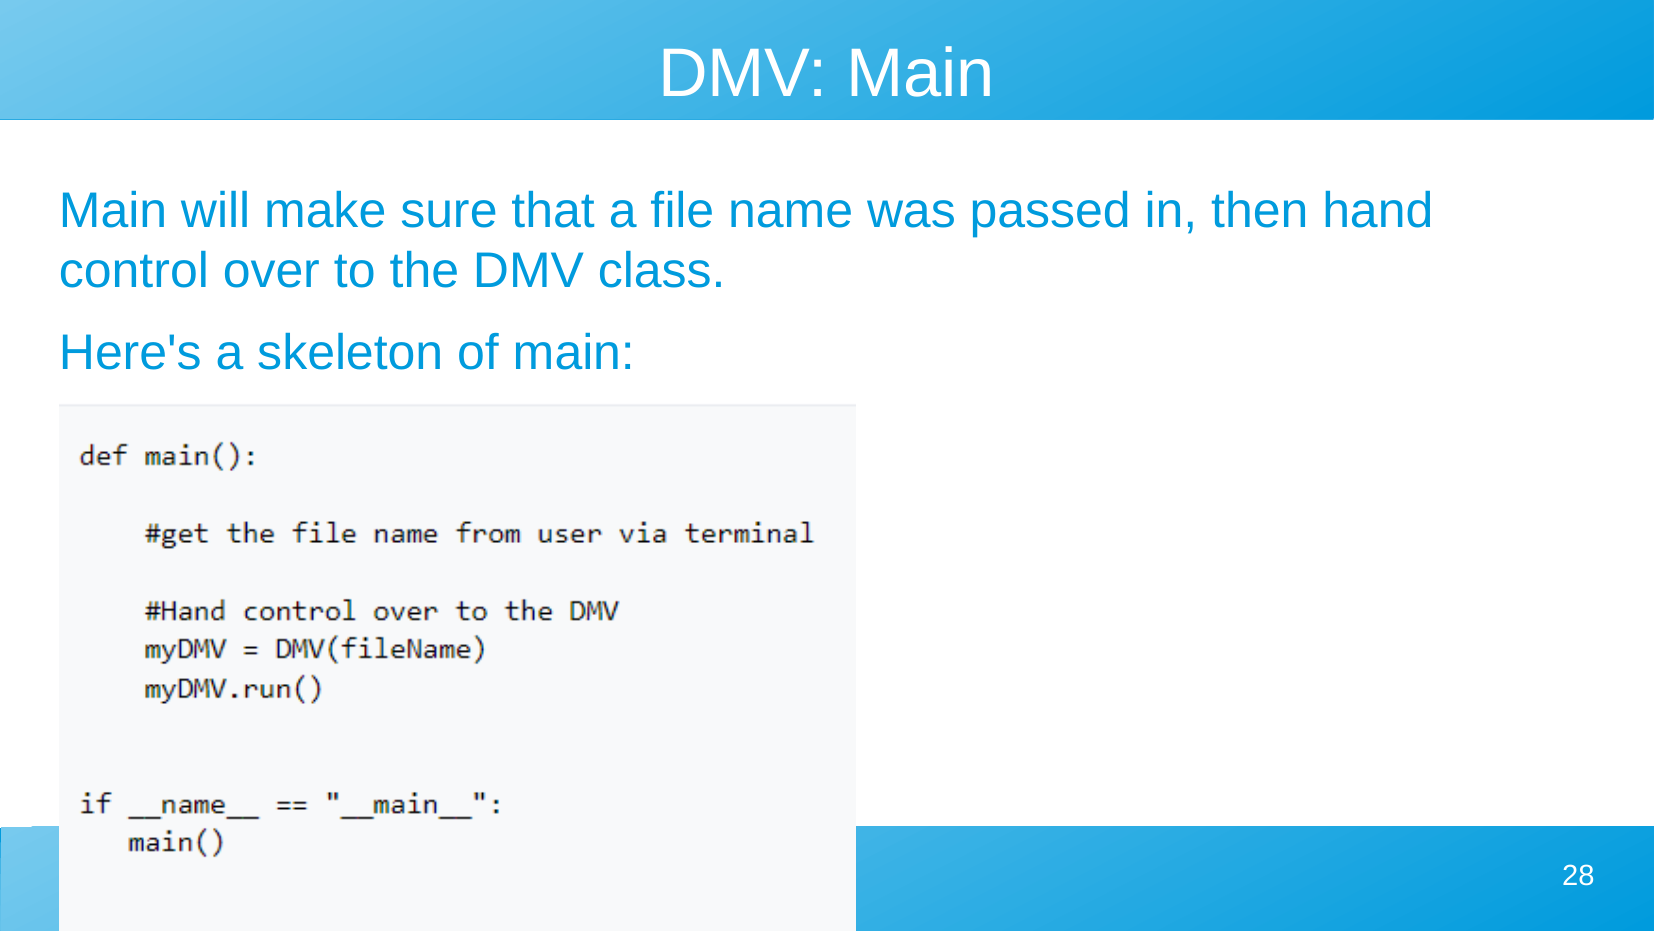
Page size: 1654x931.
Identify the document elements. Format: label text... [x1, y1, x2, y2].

list Main will make sure that a file name was passed in, then hand control over to the DMV class. Here's a skeleton of main: [59, 177, 1595, 931]
title DMV: Main [59, 29, 1595, 108]
picture [58, 401, 856, 931]
